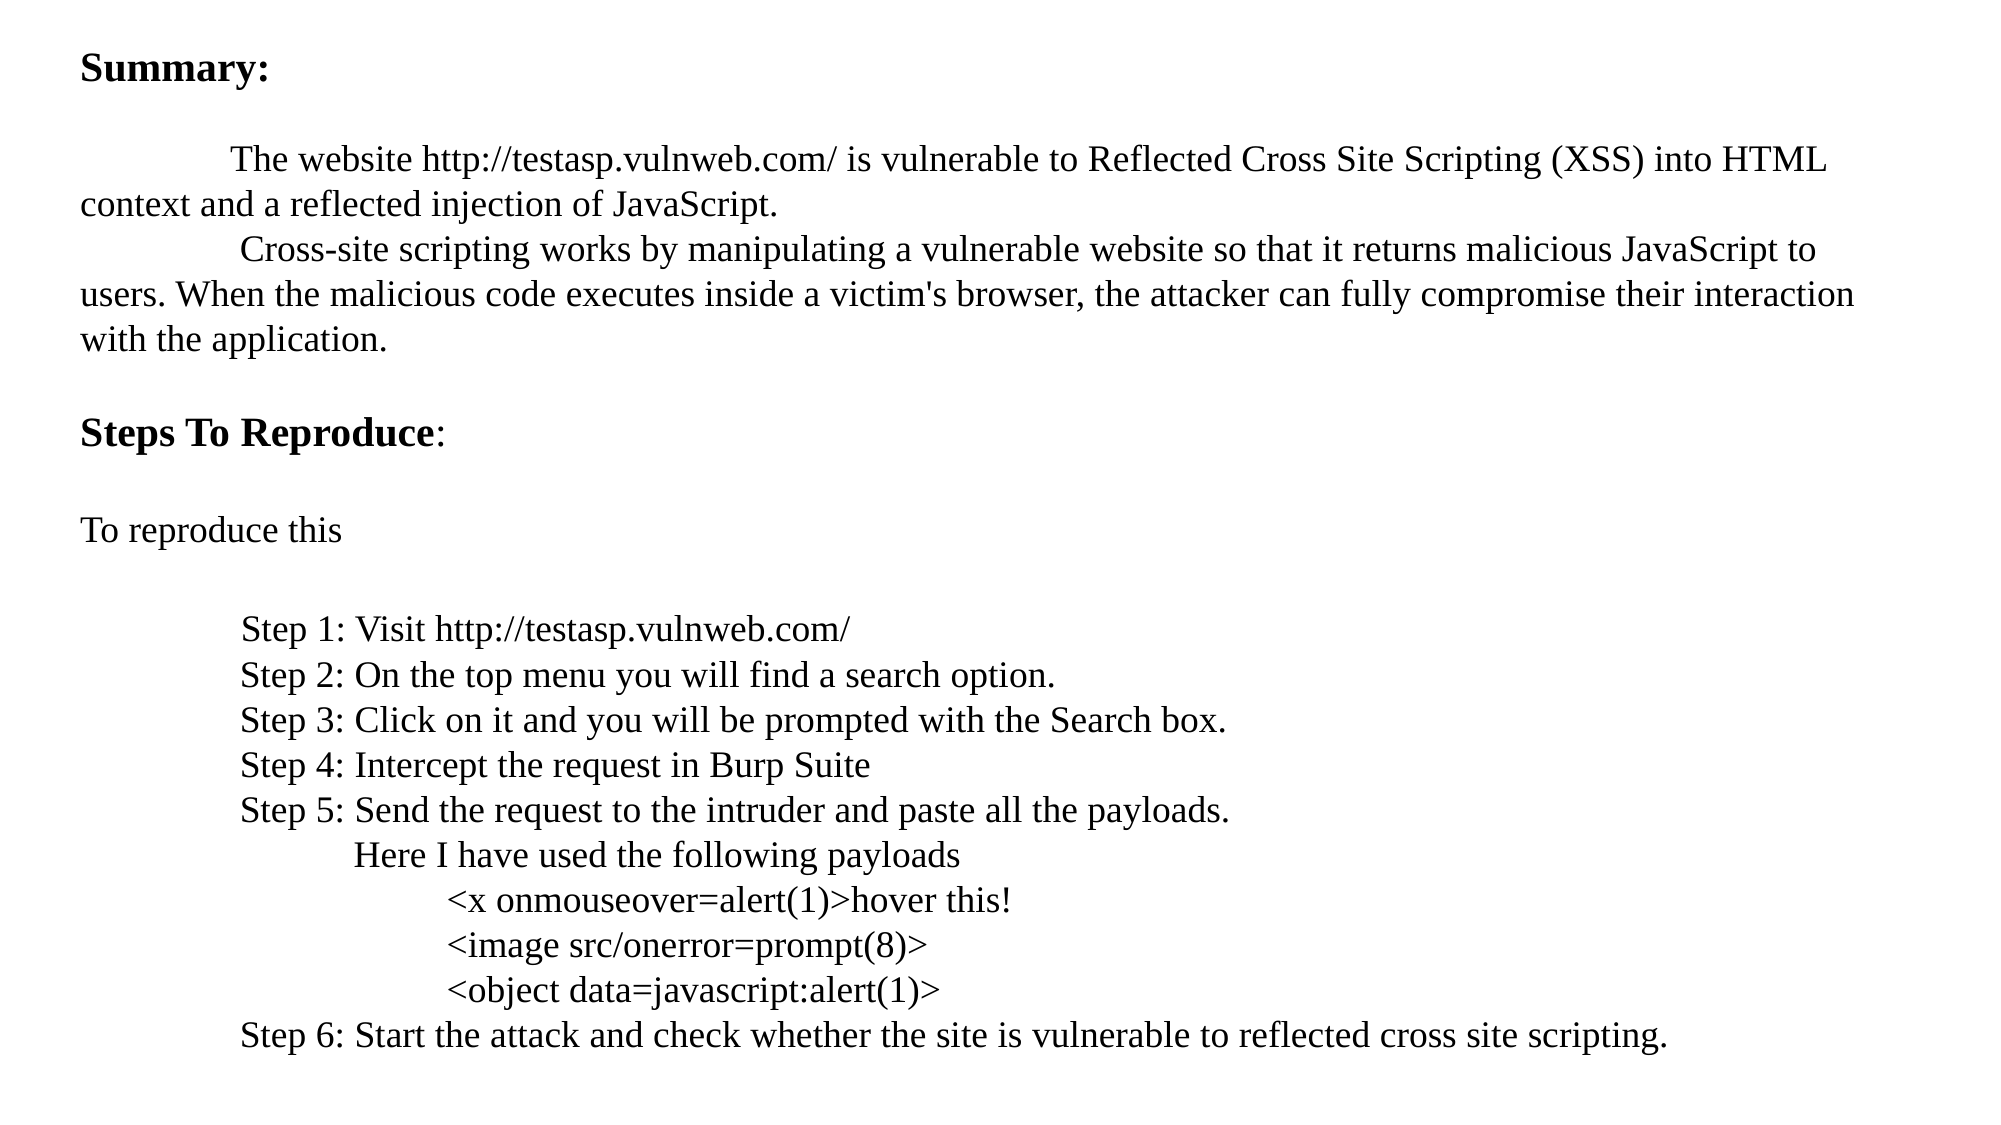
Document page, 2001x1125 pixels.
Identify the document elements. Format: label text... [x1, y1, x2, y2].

text_box Summary: The website http://testasp.vulnweb.com/ is vulnerable to Reflected Cross Site Scripting (XSS) into HTML context and a reflected injection of JavaScript. Cross-site scripting works by manipulating a vulnerable website so that it returns malicious JavaScript to users. When the malicious code executes inside a victim's browser, the attacker can fully compromise their interaction with the application. Steps To Reproduce: To reproduce this Step 1: Visit http://testasp.vulnweb.com/ Step 2: On the top menu you will find a search option. Step 3: Click on it and you will be prompted with the Search box. Step 4: Intercept the request in Burp Suite Step 5: Send the request to the intruder and paste all the payloads. Here I have used the following payloads <x onmouseover=alert(1)>hover this! <image src/onerror=prompt(8)> <object data=javascript:alert(1)> Step 6: Start the attack and check whether the site is vulnerable to reflected cross site scripting. [65, 32, 1910, 1125]
